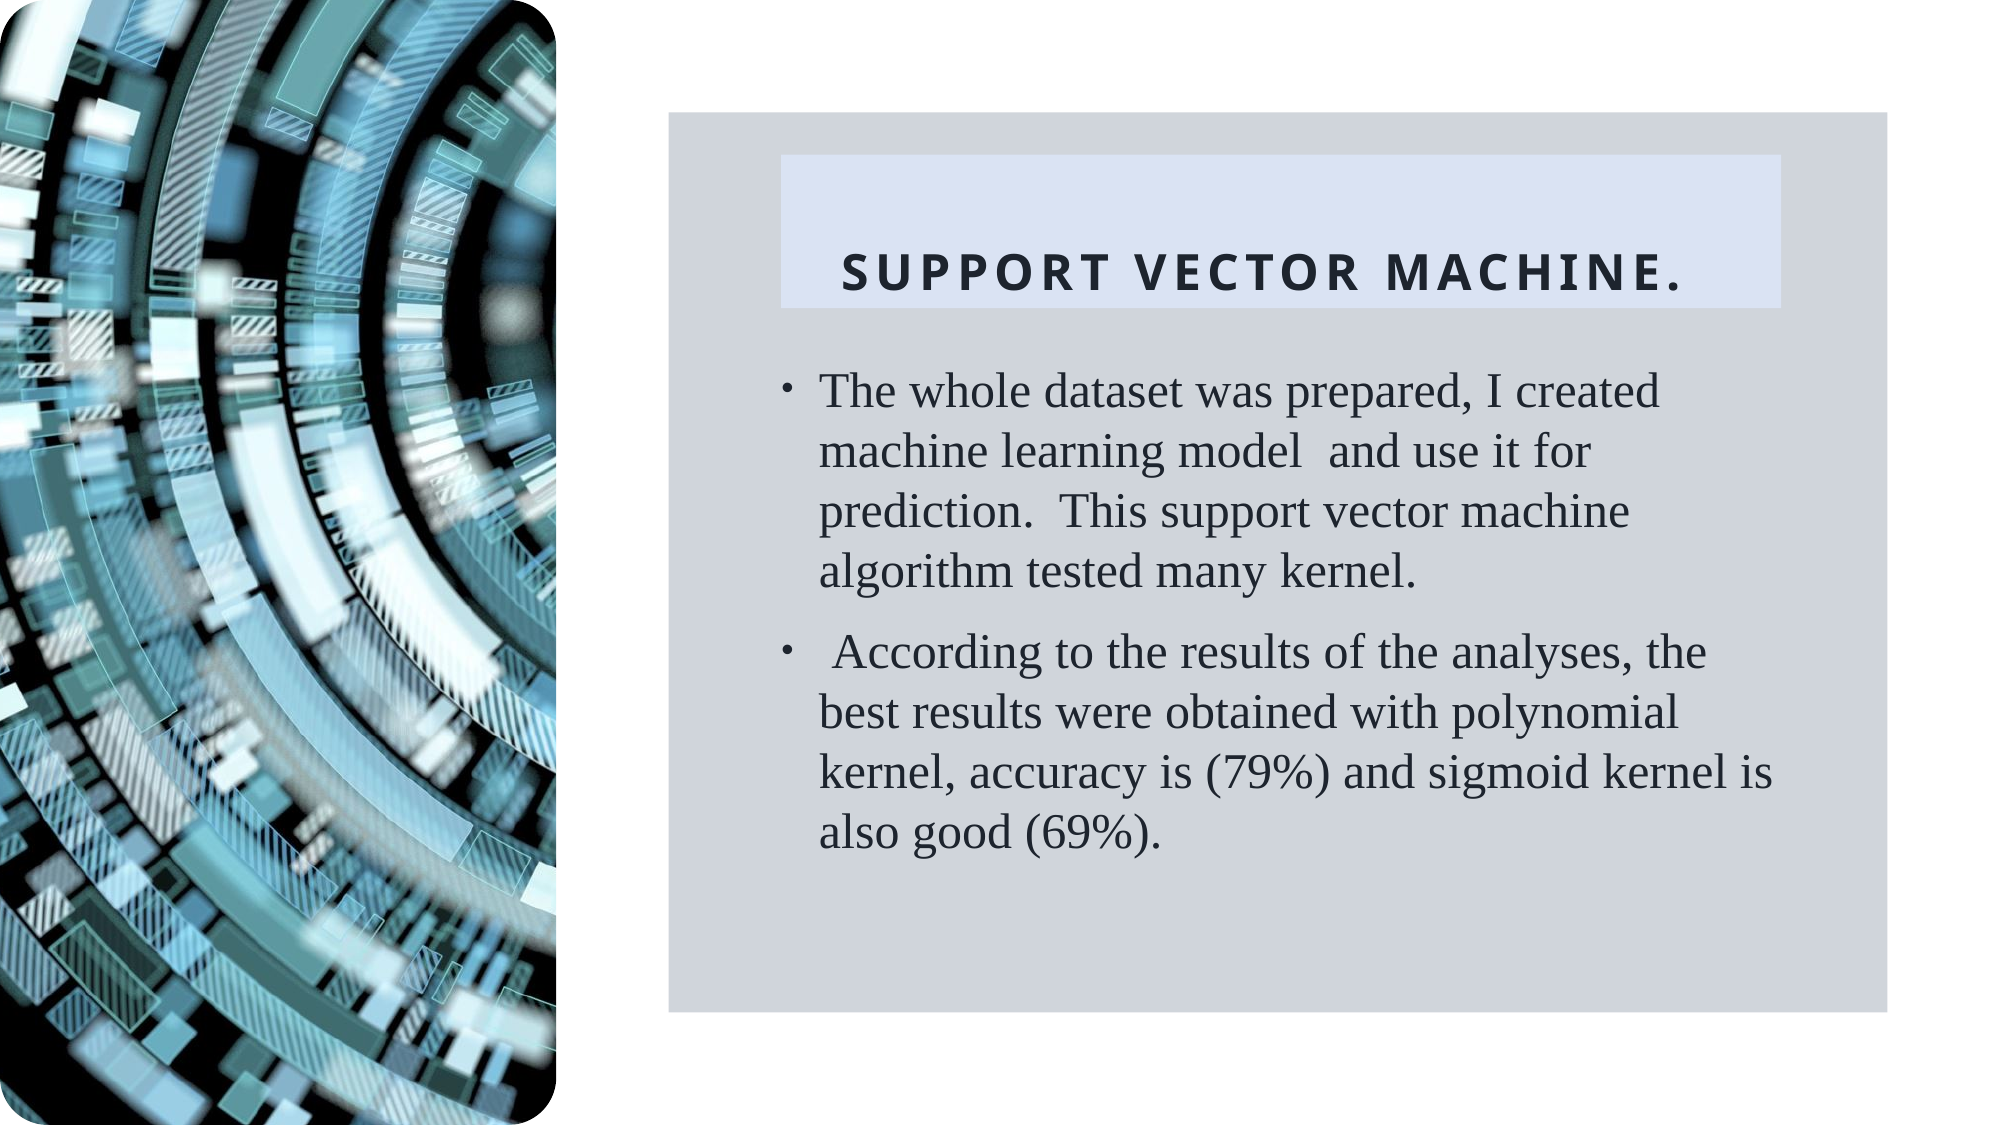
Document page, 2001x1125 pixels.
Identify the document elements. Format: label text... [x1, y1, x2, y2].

picture [0, 0, 557, 1125]
text_box [668, 111, 1888, 1013]
text_box [557, 0, 2000, 1125]
title Support Vector Machine. [781, 154, 1782, 309]
list The whole dataset was prepared, I created machine learning model and use it for prediction. This support vector machine algorithm tested many kernel. According to the results of the analyses, the best results were obtained with polynomial kernel, accuracy is (79%) and sigmoid kernel is also good (69%). [766, 350, 1792, 931]
